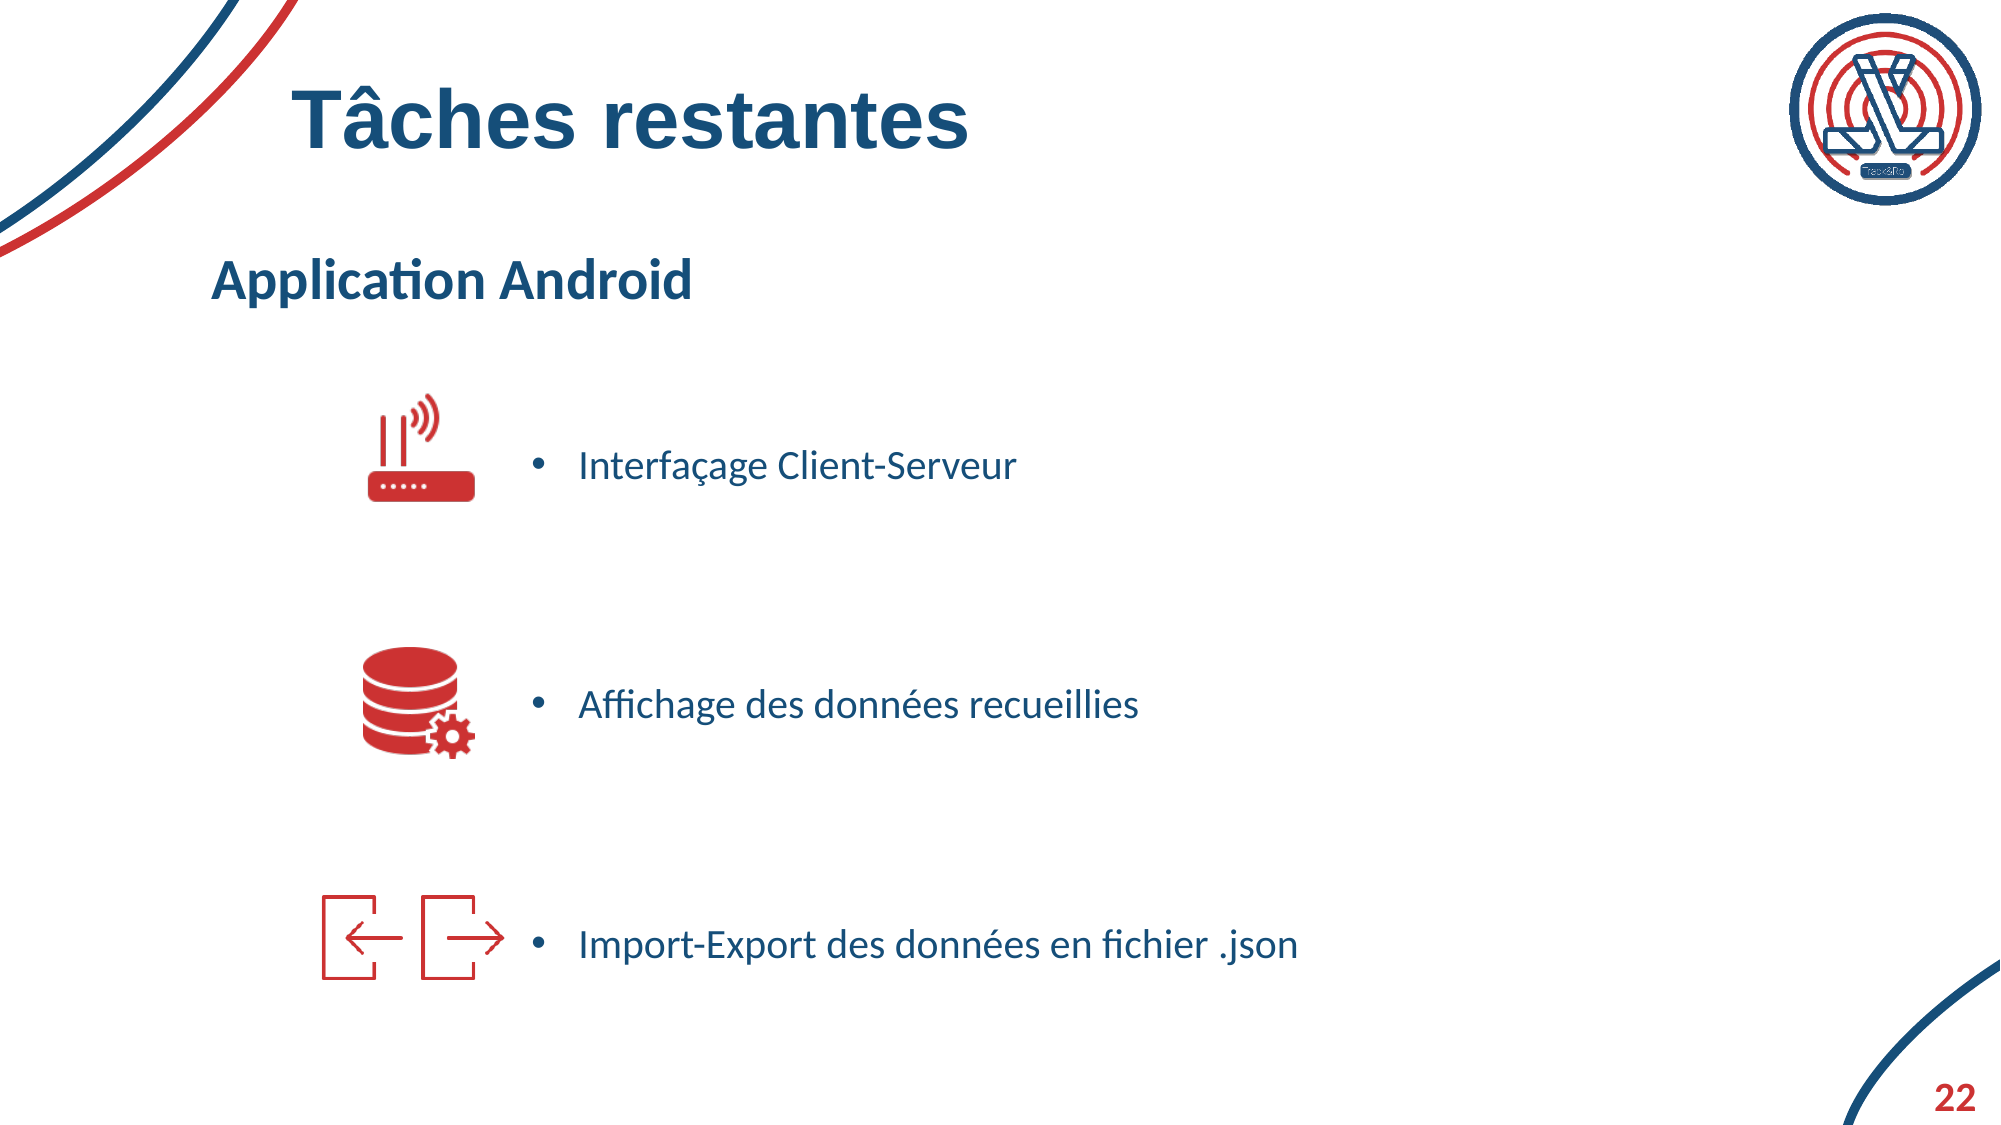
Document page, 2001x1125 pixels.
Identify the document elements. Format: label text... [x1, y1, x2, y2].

picture [1784, 8, 1986, 210]
picture [363, 647, 475, 759]
text_box [1846, 963, 2000, 1125]
text_box Tâches restantes [276, 57, 1747, 173]
text_box [0, 0, 235, 229]
text_box Application Android [196, 234, 709, 319]
picture [320, 895, 404, 980]
text_box Import-Export des données en fichier .json [516, 909, 1785, 975]
picture [358, 385, 485, 512]
picture [421, 895, 505, 980]
text_box [0, 0, 294, 254]
text_box Affichage des données recueillies [516, 669, 1785, 735]
text_box Interfaçage Client-Serveur [516, 430, 1785, 496]
